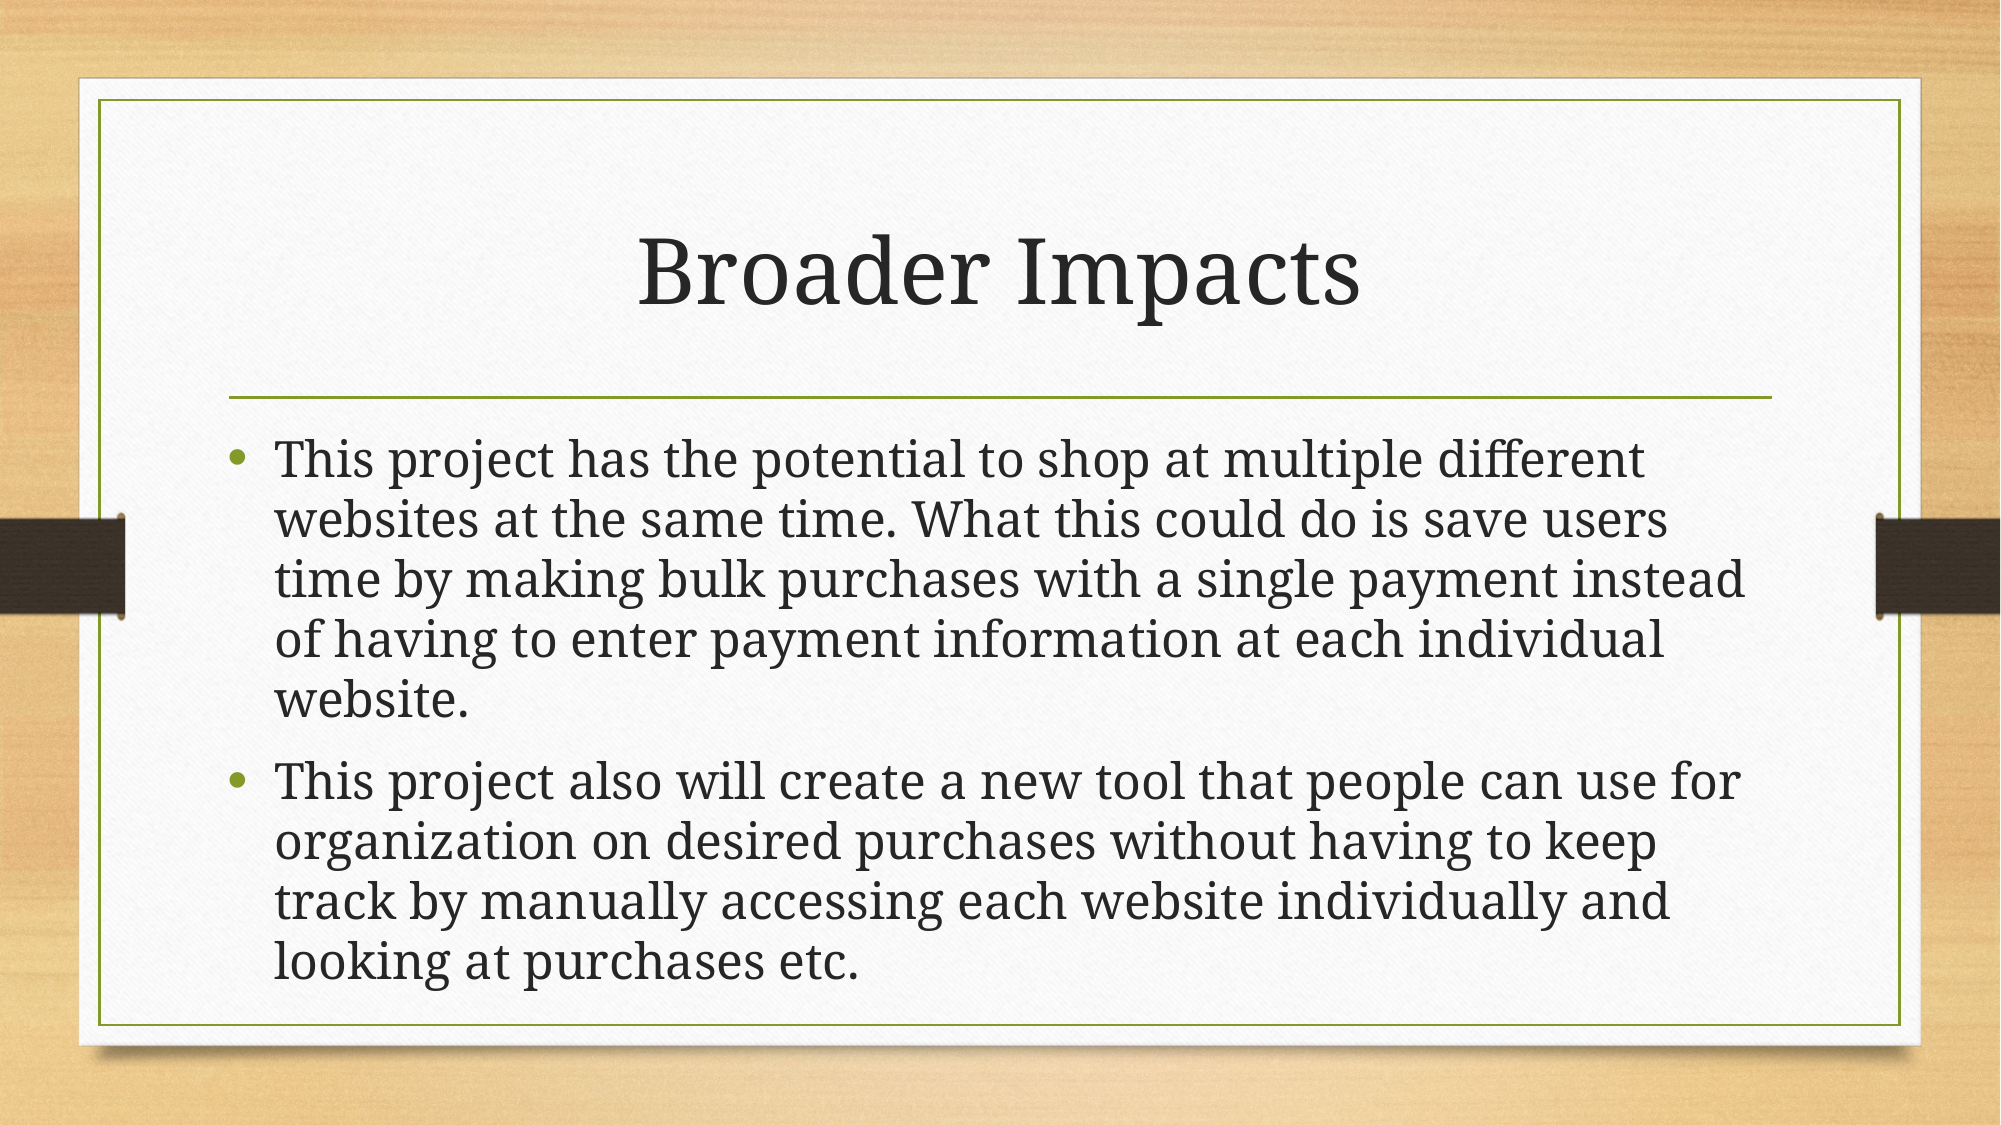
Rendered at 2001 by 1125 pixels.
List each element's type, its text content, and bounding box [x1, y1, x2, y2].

title Broader Impacts [212, 161, 1788, 375]
list This project has the potential to shop at multiple different websites at the same time. What this could do is save users time by making bulk purchases with a single payment instead of having to enter payment information at each individual website. This project also will create a new tool that people can use for organization on desired purchases without having to keep track by manually accessing each website individually and looking at purchases etc. [212, 419, 1788, 964]
picture [0, 0, 2001, 1125]
